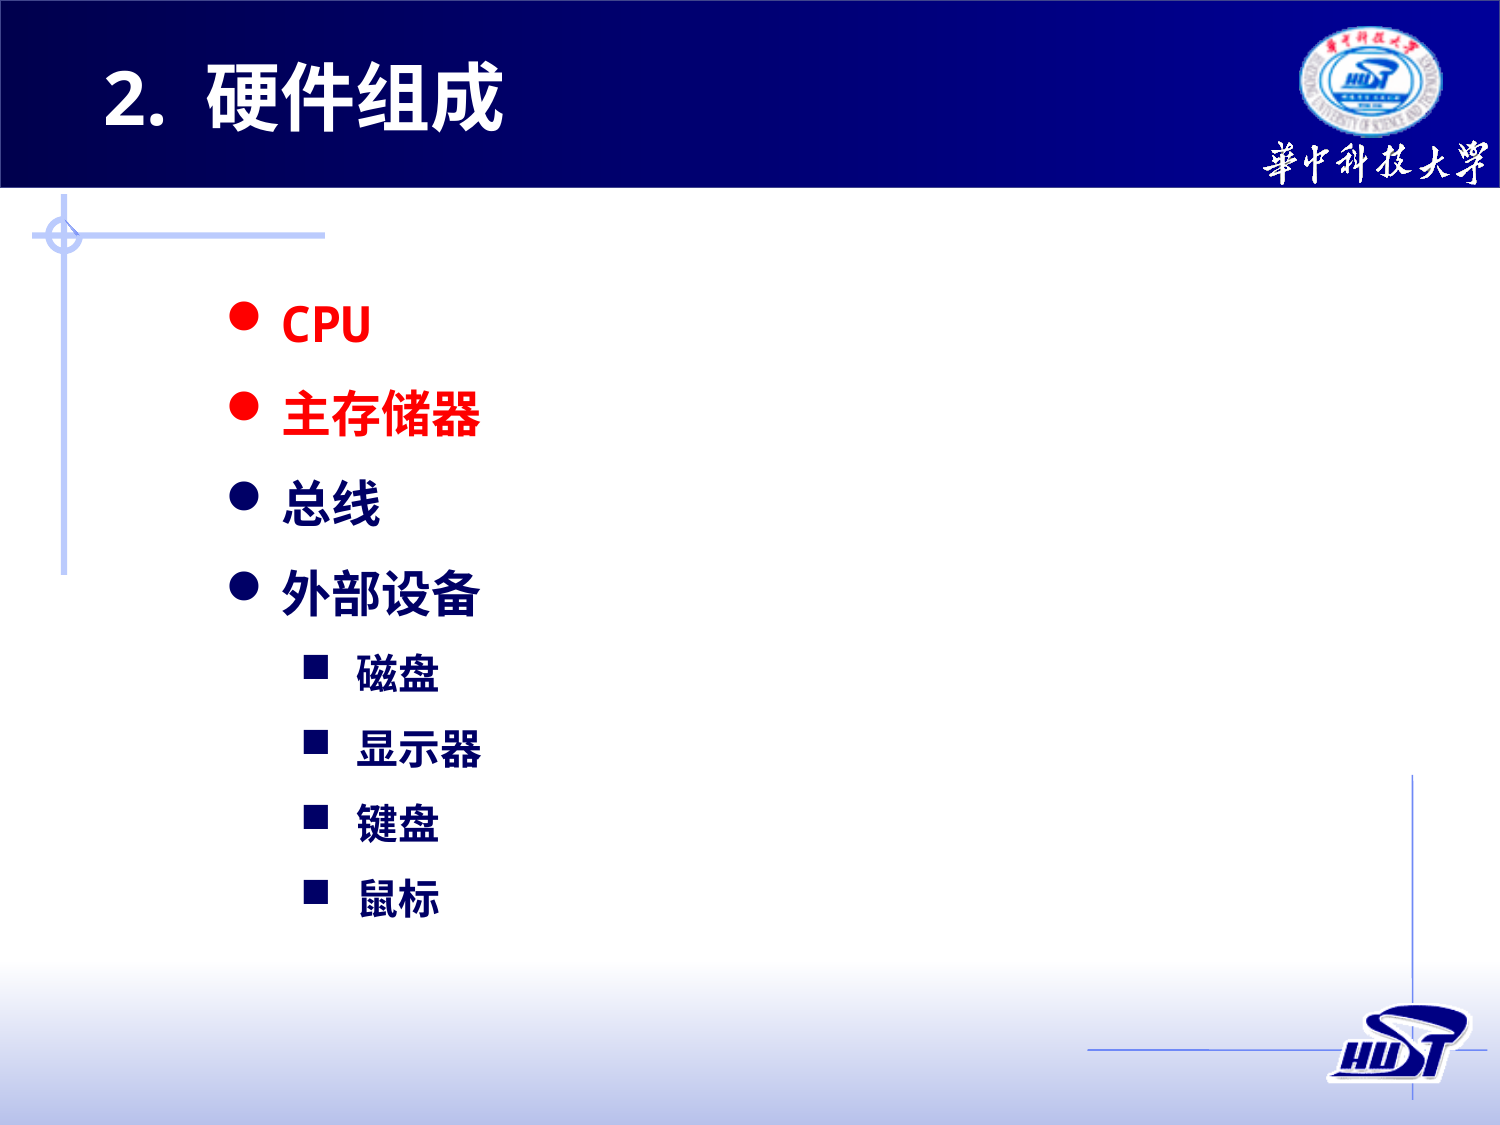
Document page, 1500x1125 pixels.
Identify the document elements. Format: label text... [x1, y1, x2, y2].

picture [1262, 140, 1488, 185]
text_box 2. 硬件组成 [88, 42, 1282, 148]
text_box CPU 主存储器 总线 外部设备 磁盘 显示器 键盘 鼠标 [135, 255, 1344, 1042]
picture [1299, 26, 1443, 138]
